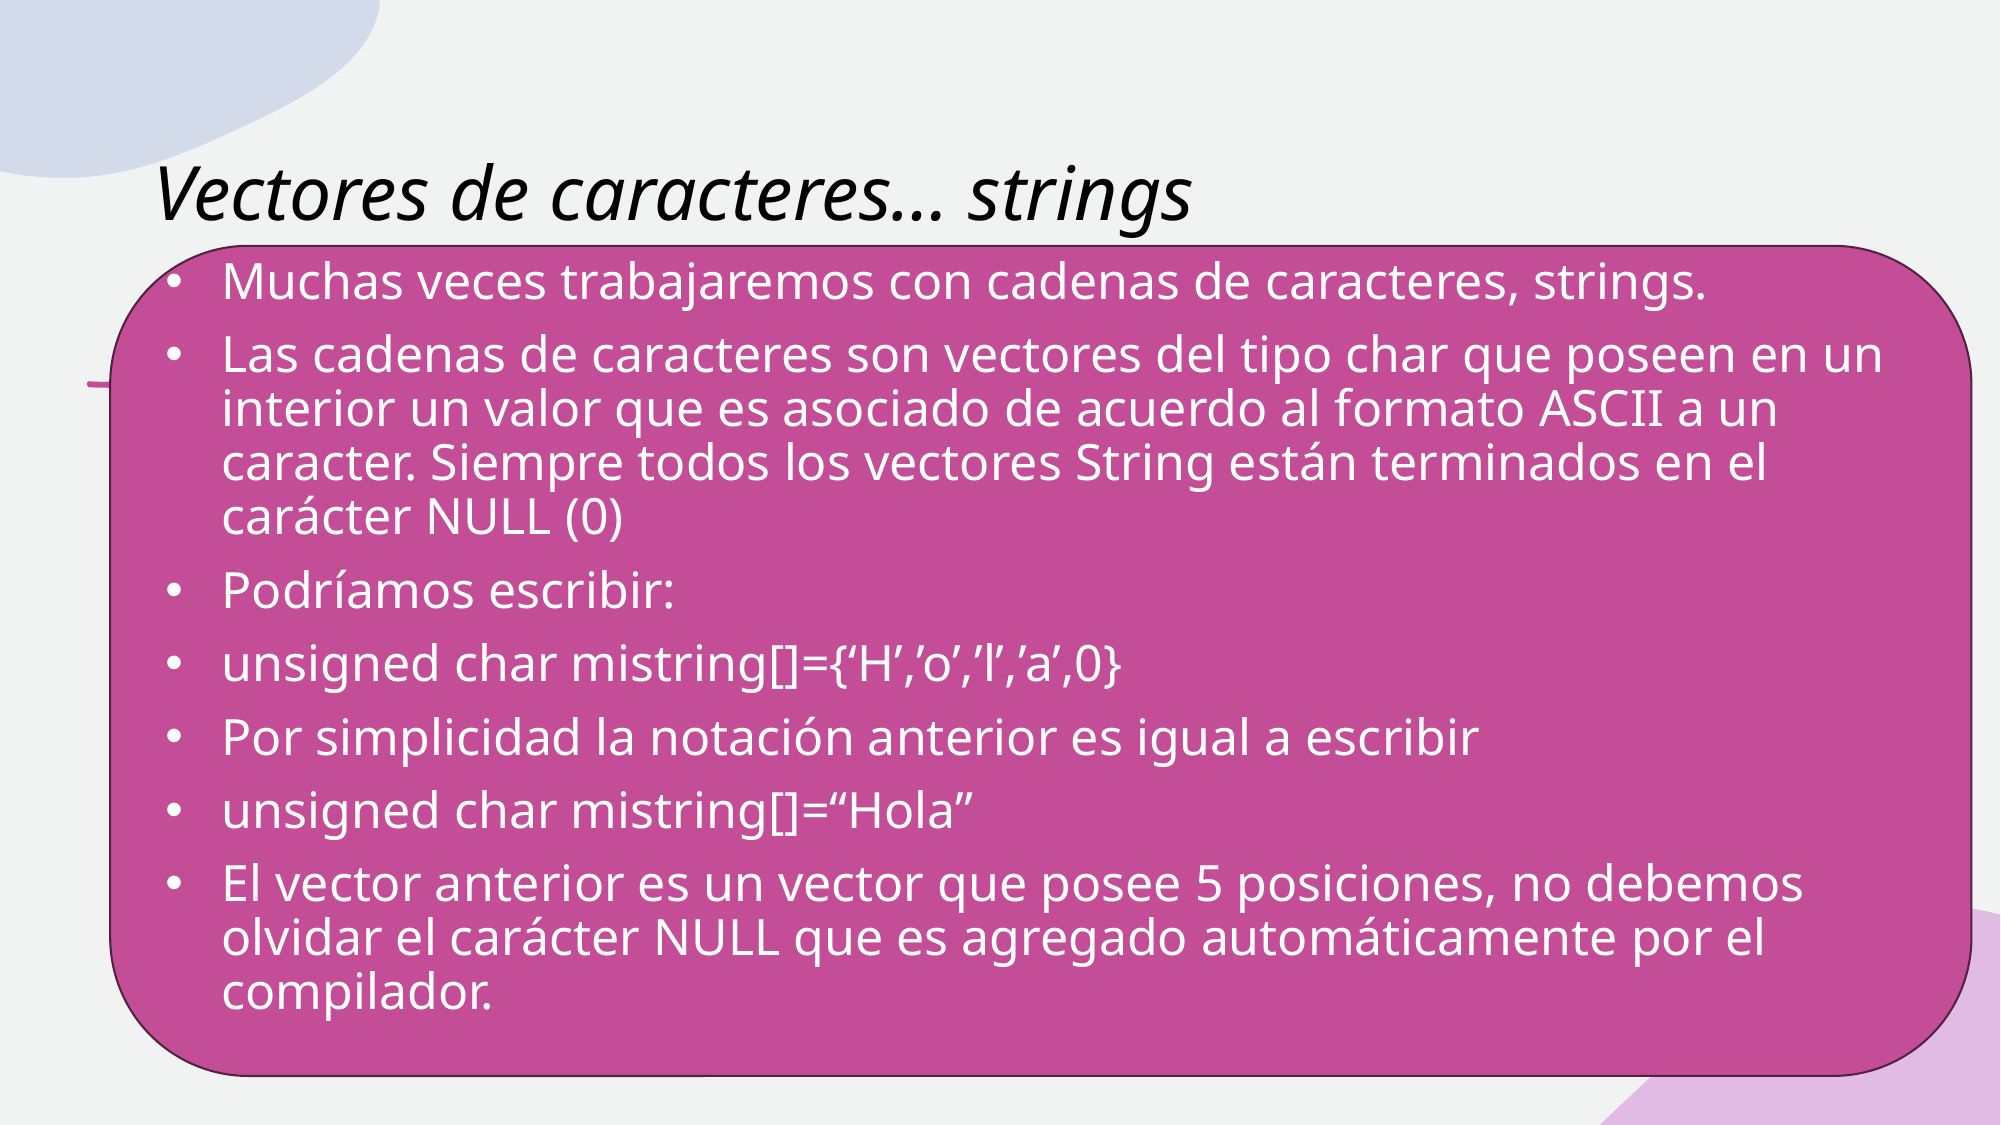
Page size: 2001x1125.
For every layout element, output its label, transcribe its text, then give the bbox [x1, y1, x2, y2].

text_box Muchas veces trabajaremos con cadenas de caracteres, strings. Las cadenas de caracteres son vectores del tipo char que poseen en un interior un valor que es asociado de acuerdo al formato ASCII a un caracter. Siempre todos los vectores String están terminados en el carácter NULL (0) Podríamos escribir: unsigned char mistring[]={‘H’,’o’,’l’,’a’,0} Por simplicidad la notación anterior es igual a escribir unsigned char mistring[]=“Hola” El vector anterior es un vector que posee 5 posiciones, no debemos olvidar el carácter NULL que es agregado automáticamente por el compilador. [109, 246, 1973, 1078]
title Vectores de caracteres… strings [133, 25, 1917, 246]
